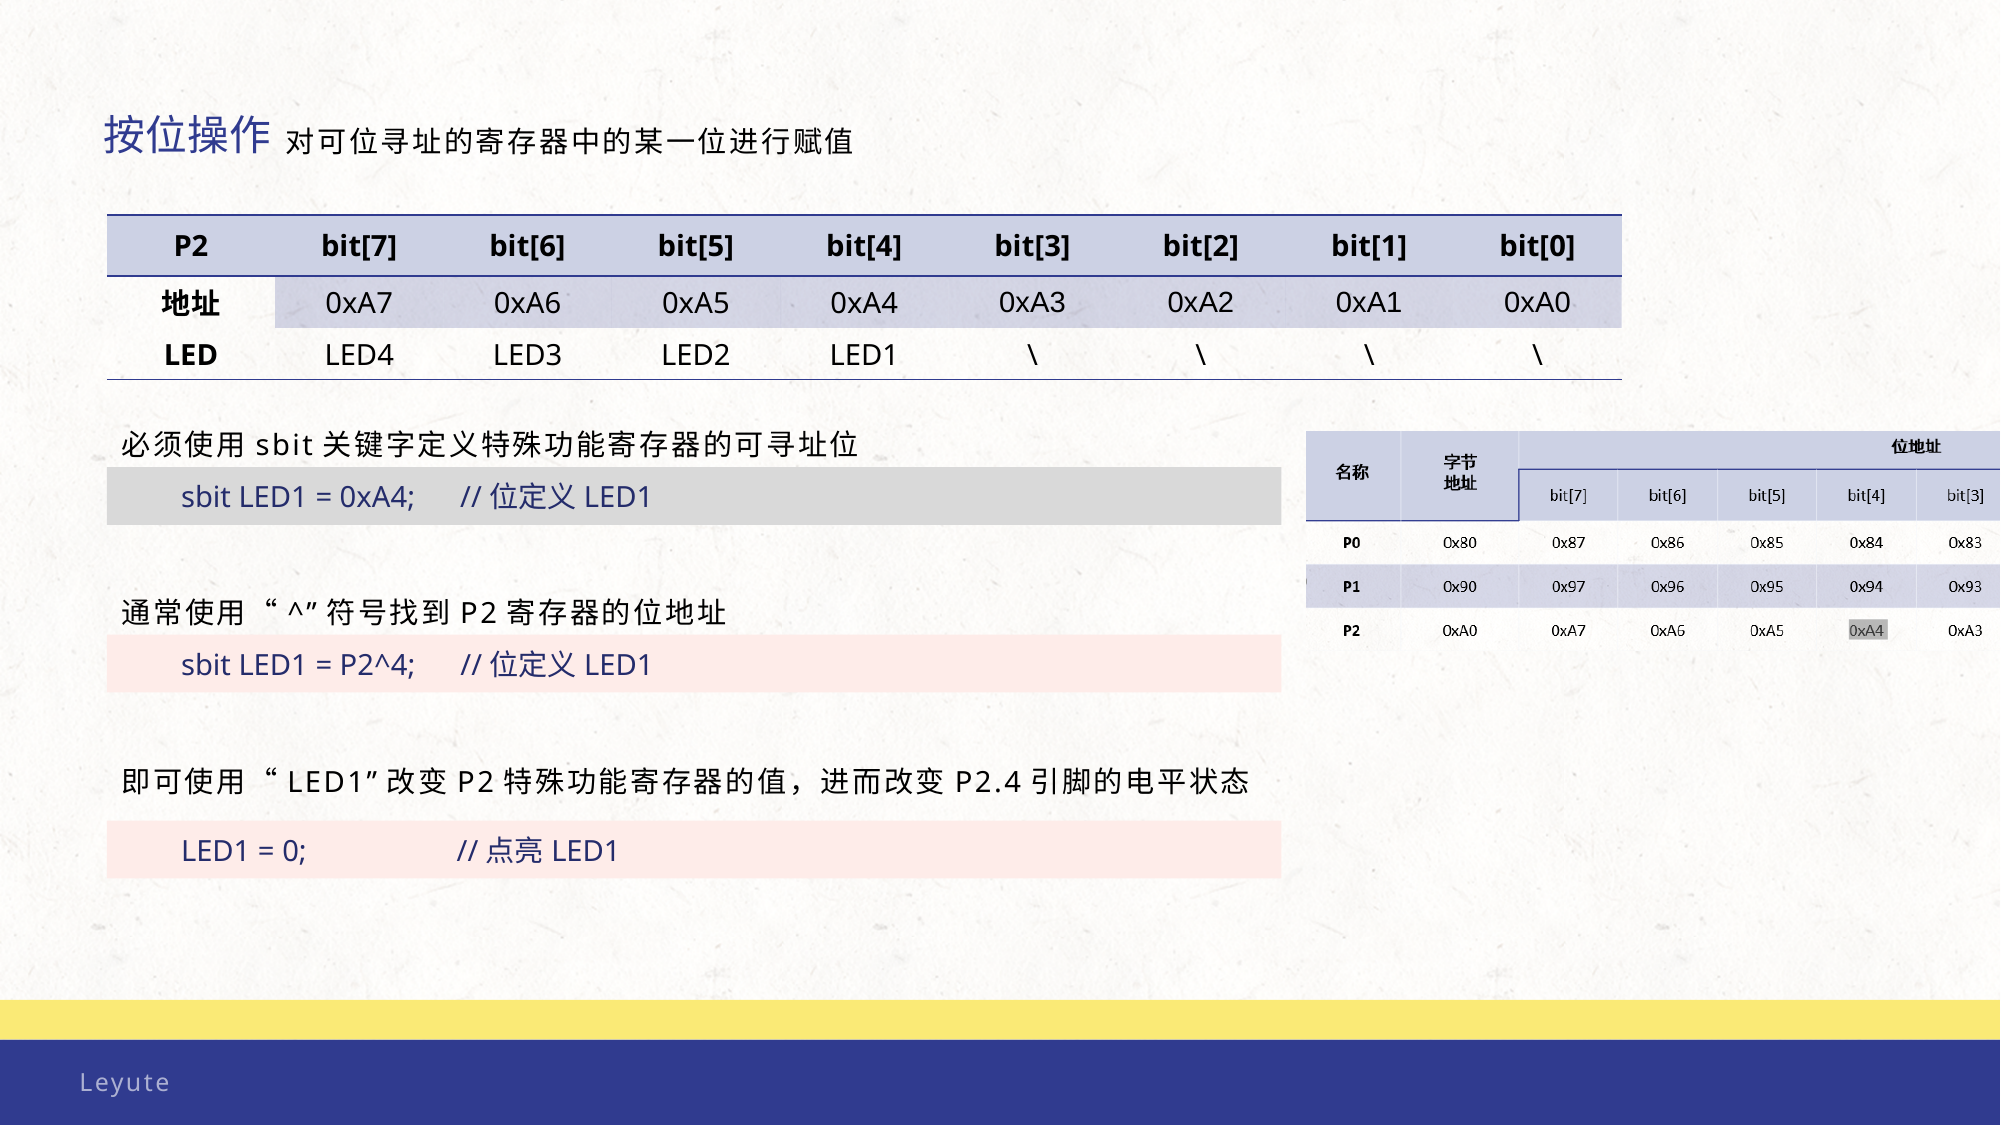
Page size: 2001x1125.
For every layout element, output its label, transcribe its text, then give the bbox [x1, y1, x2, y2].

table_cell 0xA1 [1285, 277, 1453, 328]
table_header bit[6] [444, 216, 612, 275]
text_box 按位操作 [89, 101, 286, 167]
table_cell LED3 [444, 328, 612, 379]
table_cell \ [1453, 328, 1622, 379]
text_box 通常使用“^”符号找到P2寄存器的位地址 [106, 576, 1306, 637]
table_cell 0xA5 [612, 277, 780, 328]
table_cell 0xA4 [780, 277, 948, 328]
table_cell 0xA7 [275, 277, 444, 328]
table_header bit[7] [275, 216, 444, 275]
table_cell 0xA0 [1453, 277, 1622, 328]
table_cell LED1 [780, 328, 948, 379]
table_header bit[4] [780, 216, 948, 275]
table_cell 0xA6 [444, 277, 612, 328]
table_header bit[2] [1117, 216, 1285, 275]
table_header bit[5] [612, 216, 780, 275]
table_header P2 [107, 216, 275, 275]
text_box sbit LED1 = 0xA4; //位定义LED1 [106, 466, 1283, 526]
text_box 对可位寻址的寄存器中的某一位进行赋值 [270, 105, 1217, 166]
table_cell LED4 [275, 328, 444, 379]
text_box 即可使用“LED1”改变P2特殊功能寄存器的值，进而改变P2.4引脚的电平状态 [106, 744, 1312, 806]
text_box sbit LED1 = P2^4; //位定义LED1 [106, 637, 1283, 693]
table_cell 0xA2 [1117, 277, 1285, 328]
text_box 必须使用sbit关键字定义特殊功能寄存器的可寻址位 [106, 408, 1053, 469]
table_cell 0xA3 [948, 277, 1117, 328]
table_header bit[1] [1285, 216, 1453, 275]
table_cell 地址 [107, 277, 275, 328]
table_header bit[0] [1453, 216, 1622, 275]
picture [0, 0, 2001, 1125]
table_header bit[3] [948, 216, 1117, 275]
table_cell LED [107, 328, 275, 379]
text_box LED1 = 0; //点亮LED1 [106, 820, 1283, 879]
table_cell \ [1117, 328, 1285, 379]
table_cell \ [1285, 328, 1453, 379]
table_cell \ [948, 328, 1117, 379]
table_cell LED2 [612, 328, 780, 379]
